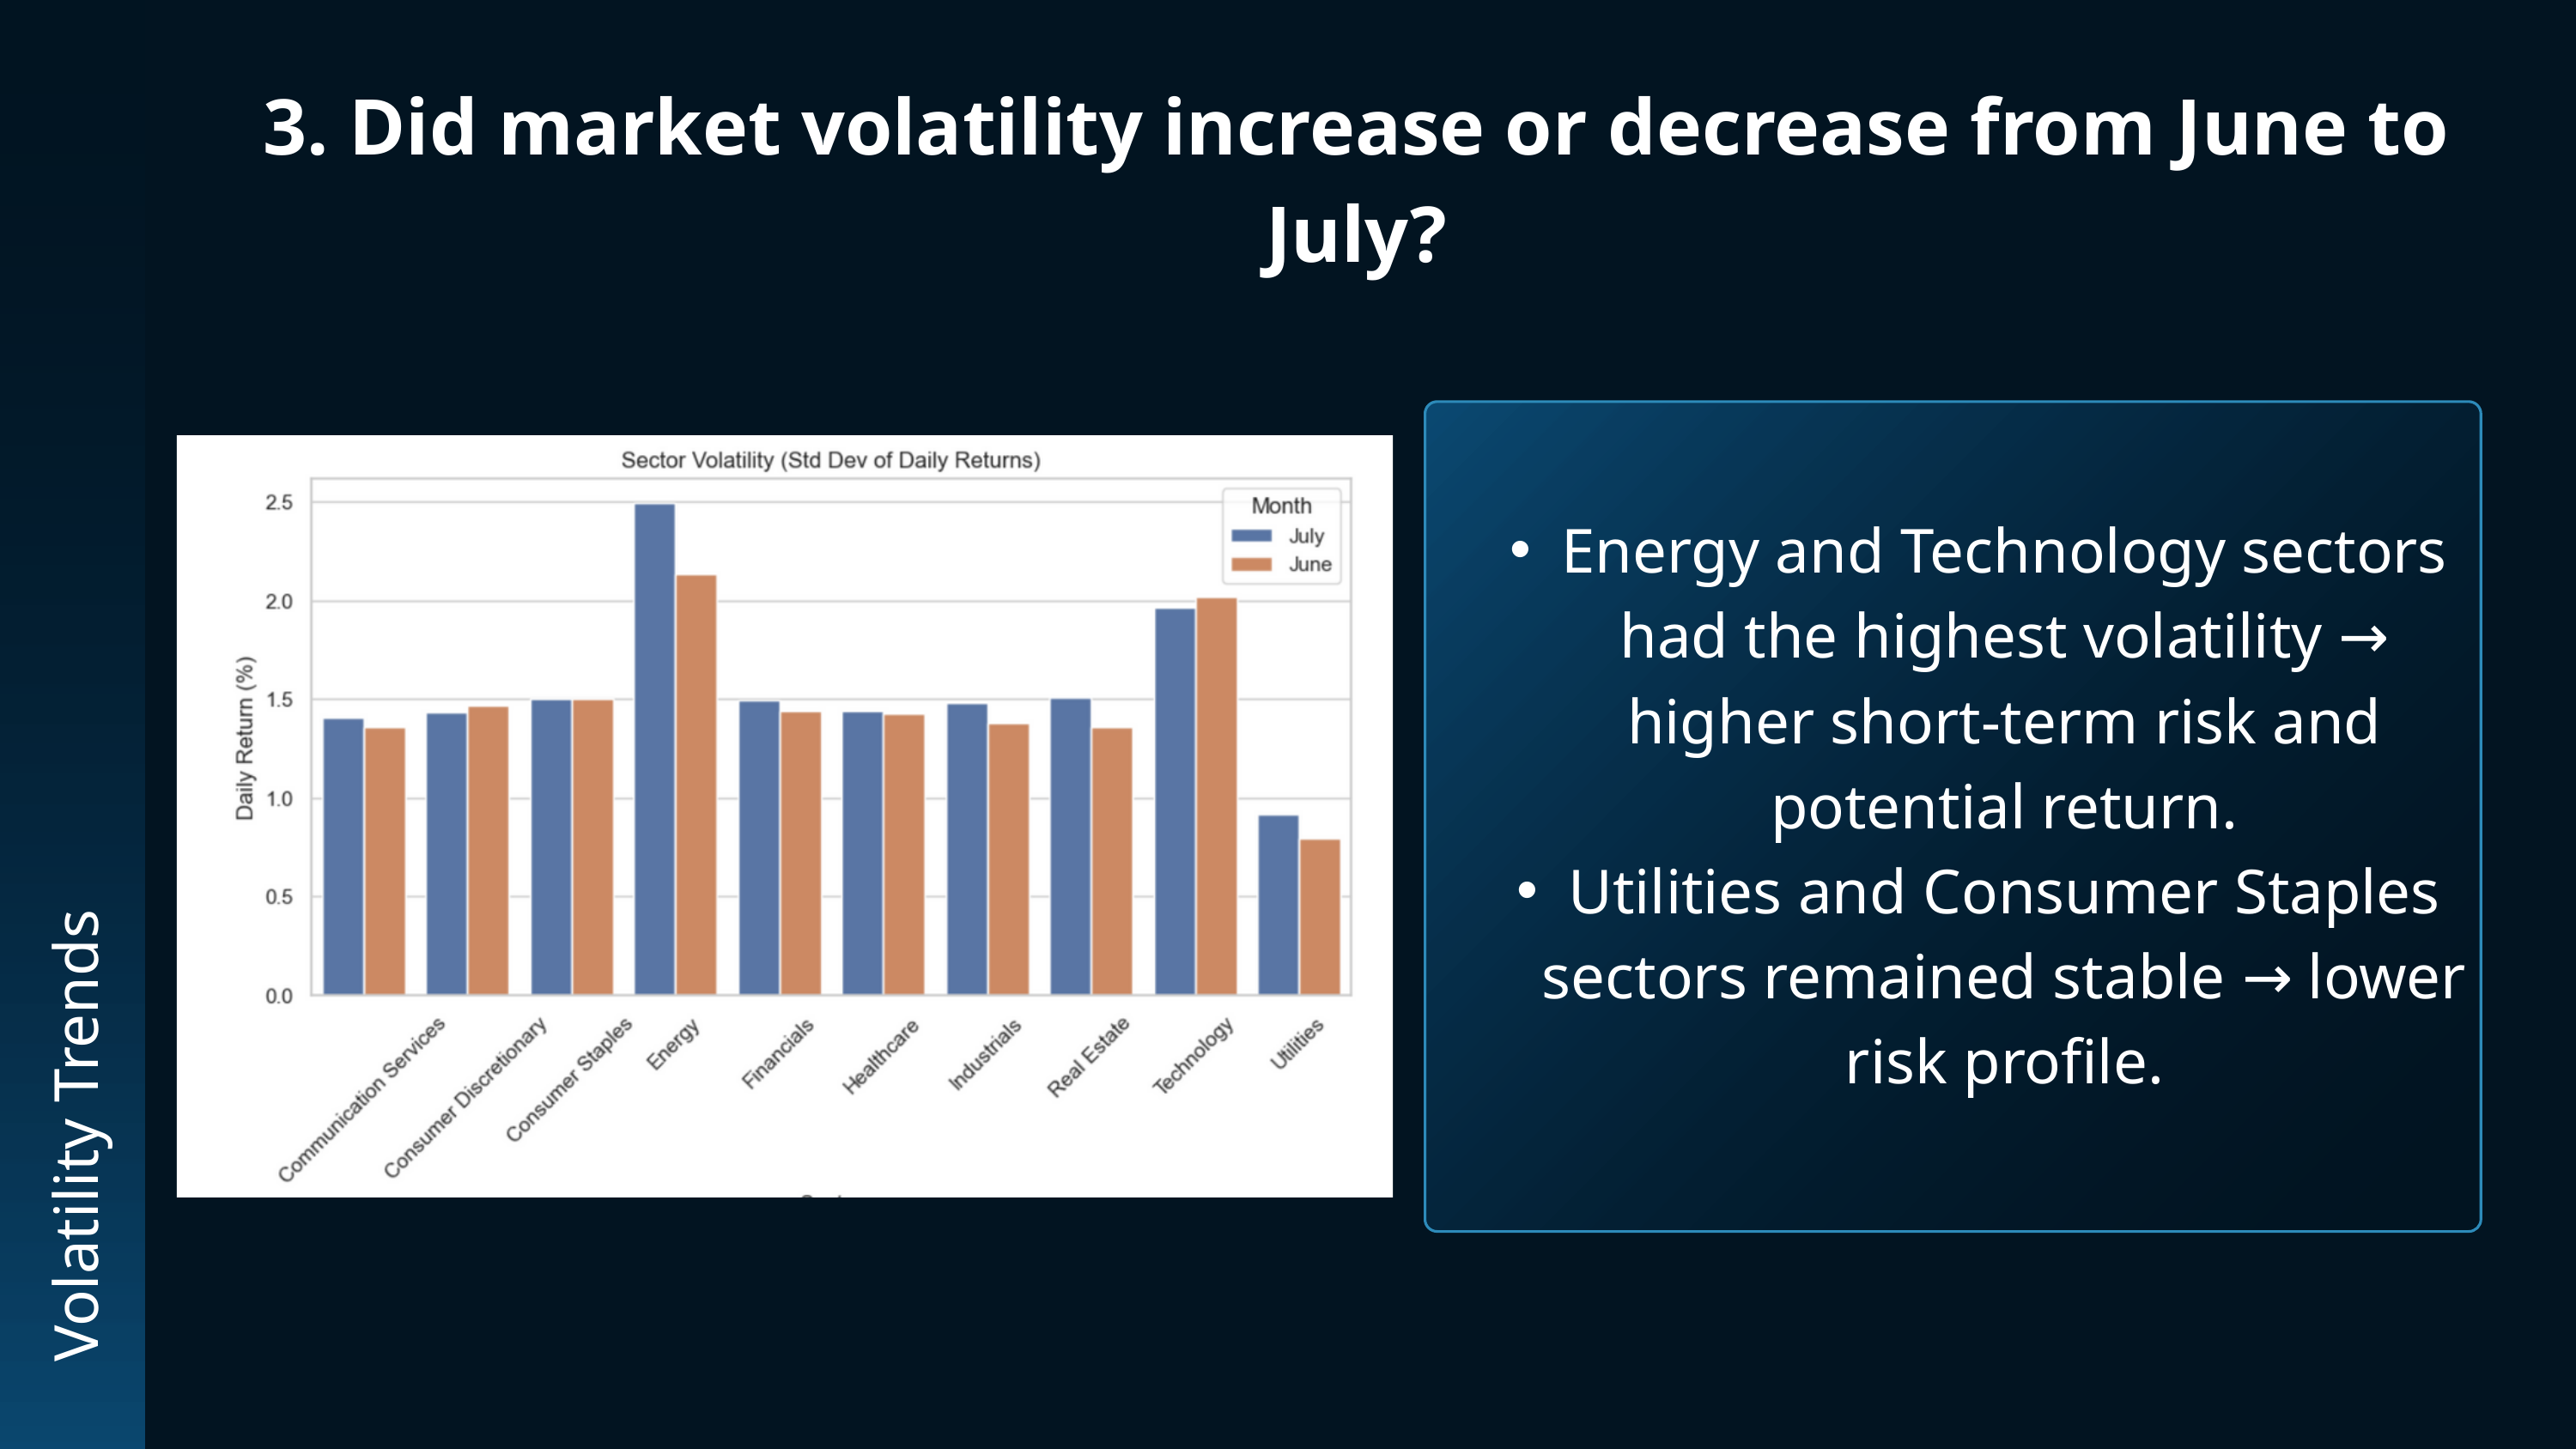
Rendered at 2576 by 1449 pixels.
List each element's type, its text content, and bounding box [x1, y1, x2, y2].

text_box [1425, 401, 2482, 1232]
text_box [0, 0, 145, 1449]
text_box [176, 435, 1394, 1197]
text_box 3. Did market volatility increase or decrease from June to July? [174, 62, 2538, 386]
